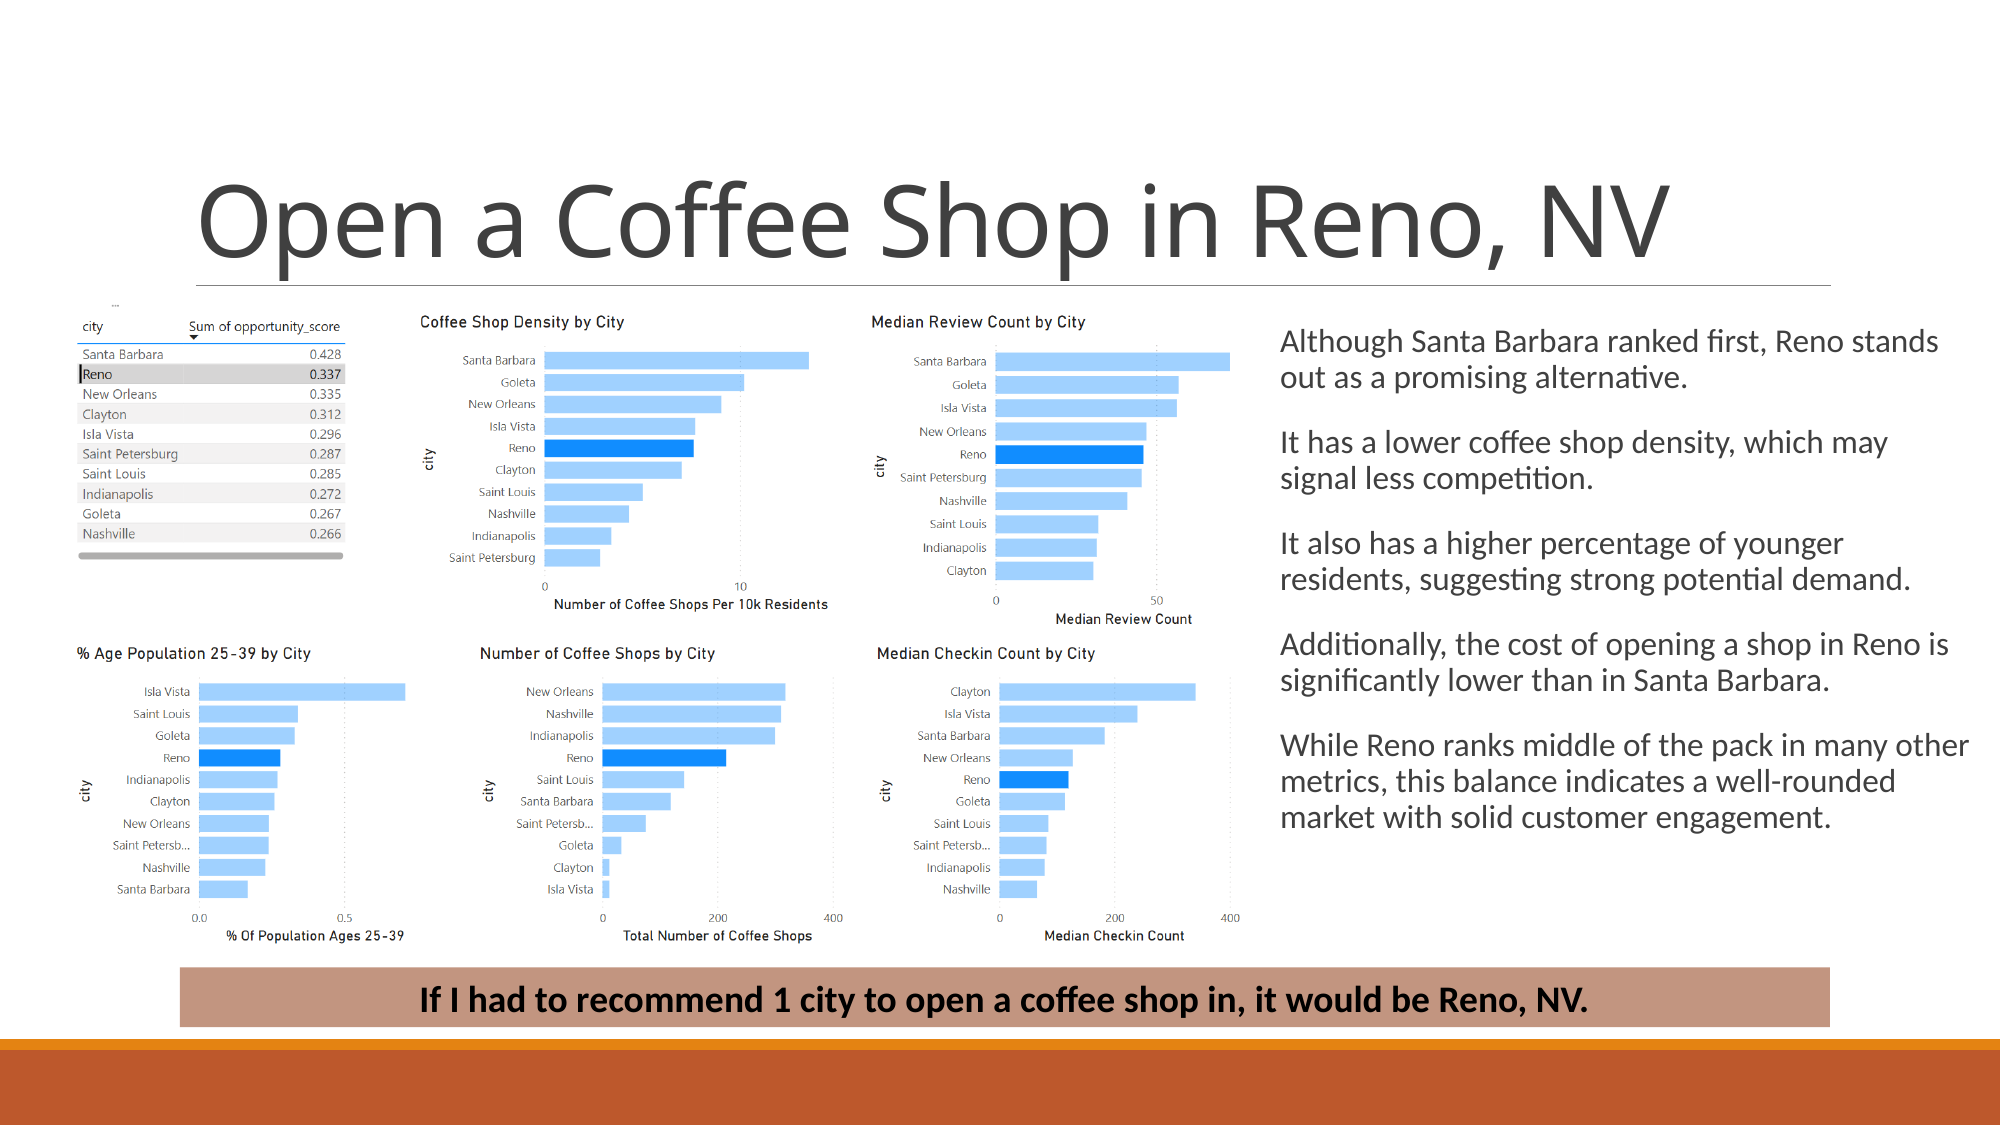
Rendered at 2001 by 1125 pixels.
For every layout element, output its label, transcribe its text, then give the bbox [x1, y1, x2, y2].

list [61, 298, 1266, 960]
text_box If I had to recommend 1 city to open a coffee shop in, it would be Reno, NV. [179, 967, 1830, 1028]
text_box Although Santa Barbara ranked first, Reno stands out as a promising alternative. It has a lower coffee shop density, which may signal less competition. It also has a higher percentage of younger residents, suggesting strong potential demand. Additionally, the cost of opening a shop in Reno is significantly lower than in Santa Barbara. While Reno ranks middle of the pack in many other metrics, this balance indicates a well-rounded market with solid customer engagement. [1275, 316, 1974, 930]
title Open a Coffee Shop in Reno, NV [180, 47, 1830, 285]
